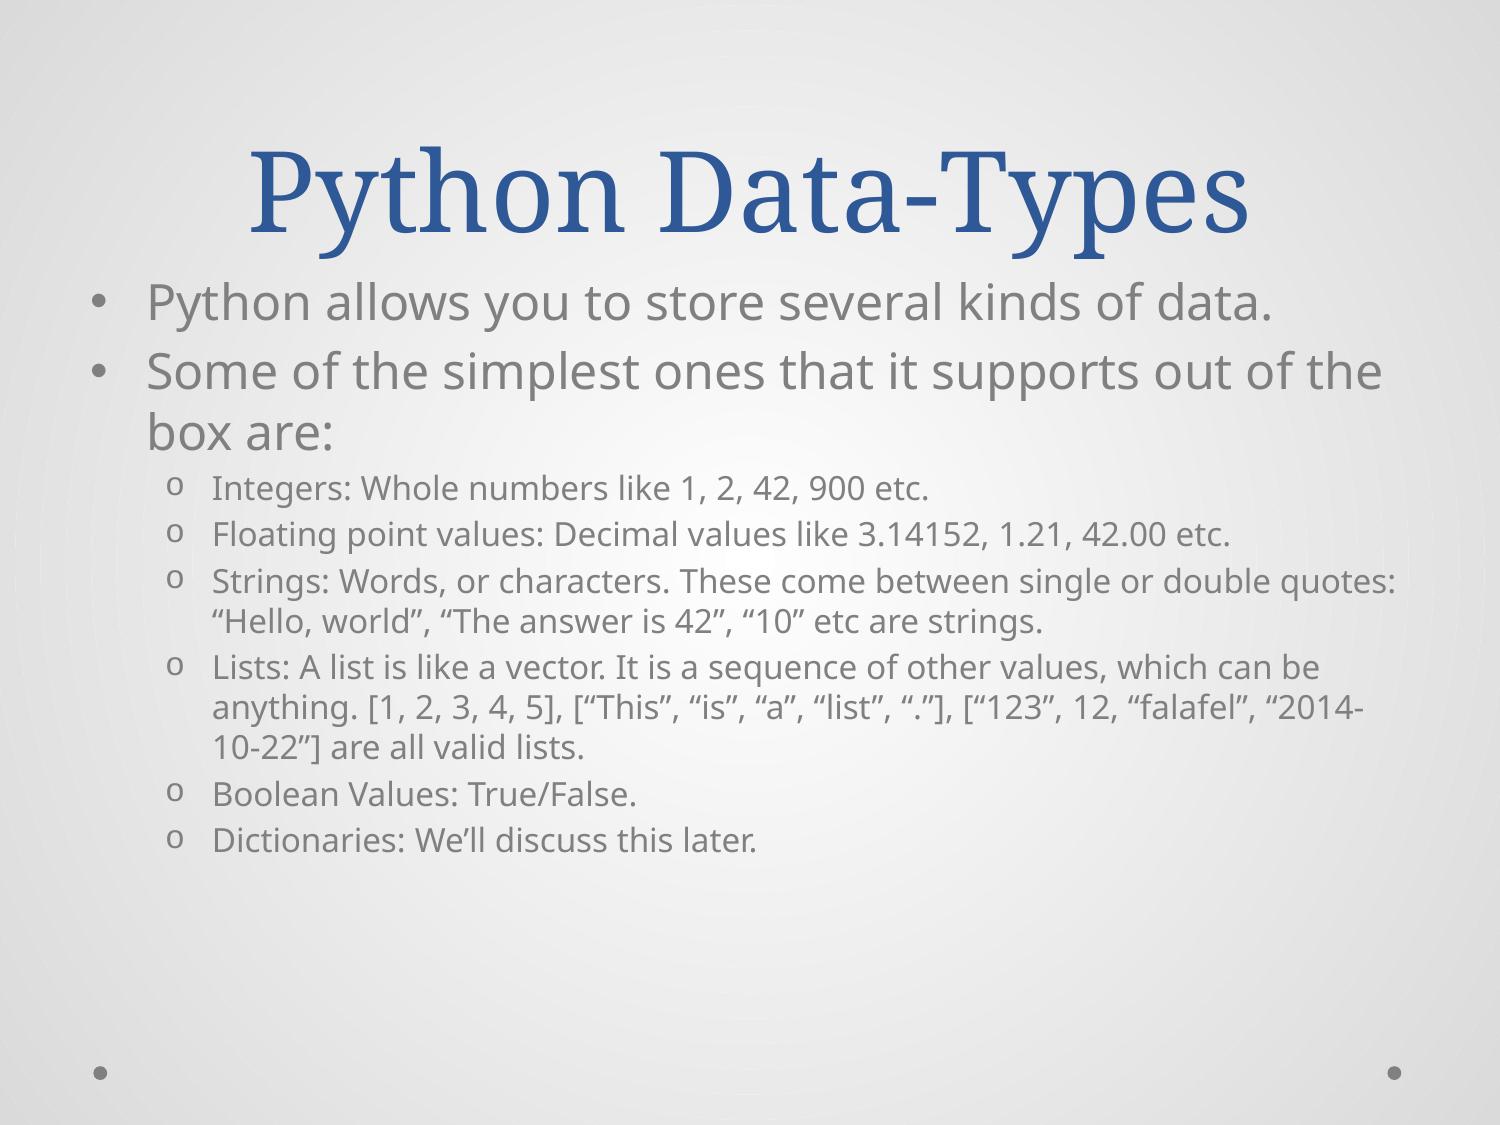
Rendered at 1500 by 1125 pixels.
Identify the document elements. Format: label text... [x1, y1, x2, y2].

title Python Data-Types [75, 0, 1425, 262]
list Python allows you to store several kinds of data. Some of the simplest ones that it supports out of the box are: Integers: Whole numbers like 1, 2, 42, 900 etc. Floating point values: Decimal values like 3.14152, 1.21, 42.00 etc. Strings: Words, or characters. These come between single or double quotes: “Hello, world”, “The answer is 42”, “10” etc are strings. Lists: A list is like a vector. It is a sequence of other values, which can be anything. [1, 2, 3, 4, 5], [“This”, “is”, “a”, “list”, “.”], [“123”, 12, “falafel”, “2014-10-22”] are all valid lists. Boolean Values: True/False. Dictionaries: We’ll discuss this later. [75, 262, 1425, 1005]
